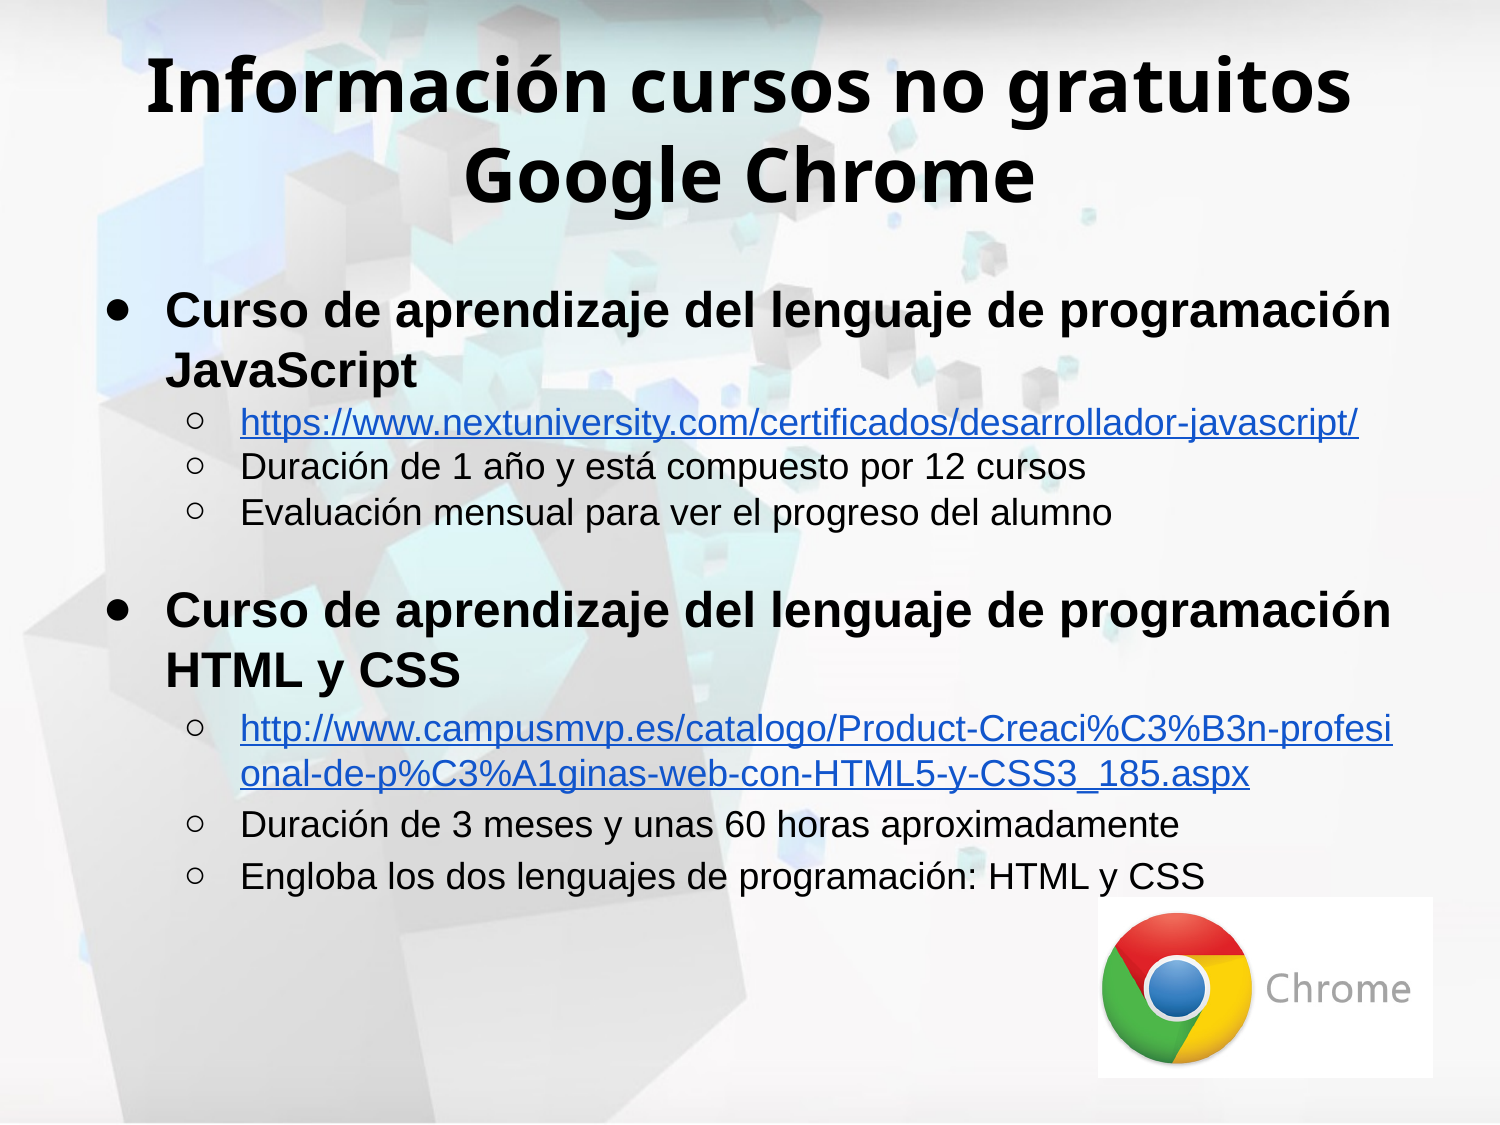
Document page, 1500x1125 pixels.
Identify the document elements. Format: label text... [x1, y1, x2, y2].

picture [0, 0, 1500, 1125]
list Curso de aprendizaje del lenguaje de programación JavaScript https://www.nextuniversity.com/certificados/desarrollador-javascript/ Duración de 1 año y está compuesto por 12 cursos Evaluación mensual para ver el progreso del alumno Curso de aprendizaje del lenguaje de programación HTML y CSS http://www.campusmvp.es/catalogo/Product-Creaci%C3%B3n-profesional-de-p%C3%A1ginas-web-con-HTML5-y-CSS3_185.aspx Duración de 3 meses y unas 60 horas aproximadamente Engloba los dos lenguajes de programación: HTML y CSS [75, 262, 1425, 1078]
title Información cursos no gratuitos Google Chrome [75, 45, 1425, 233]
